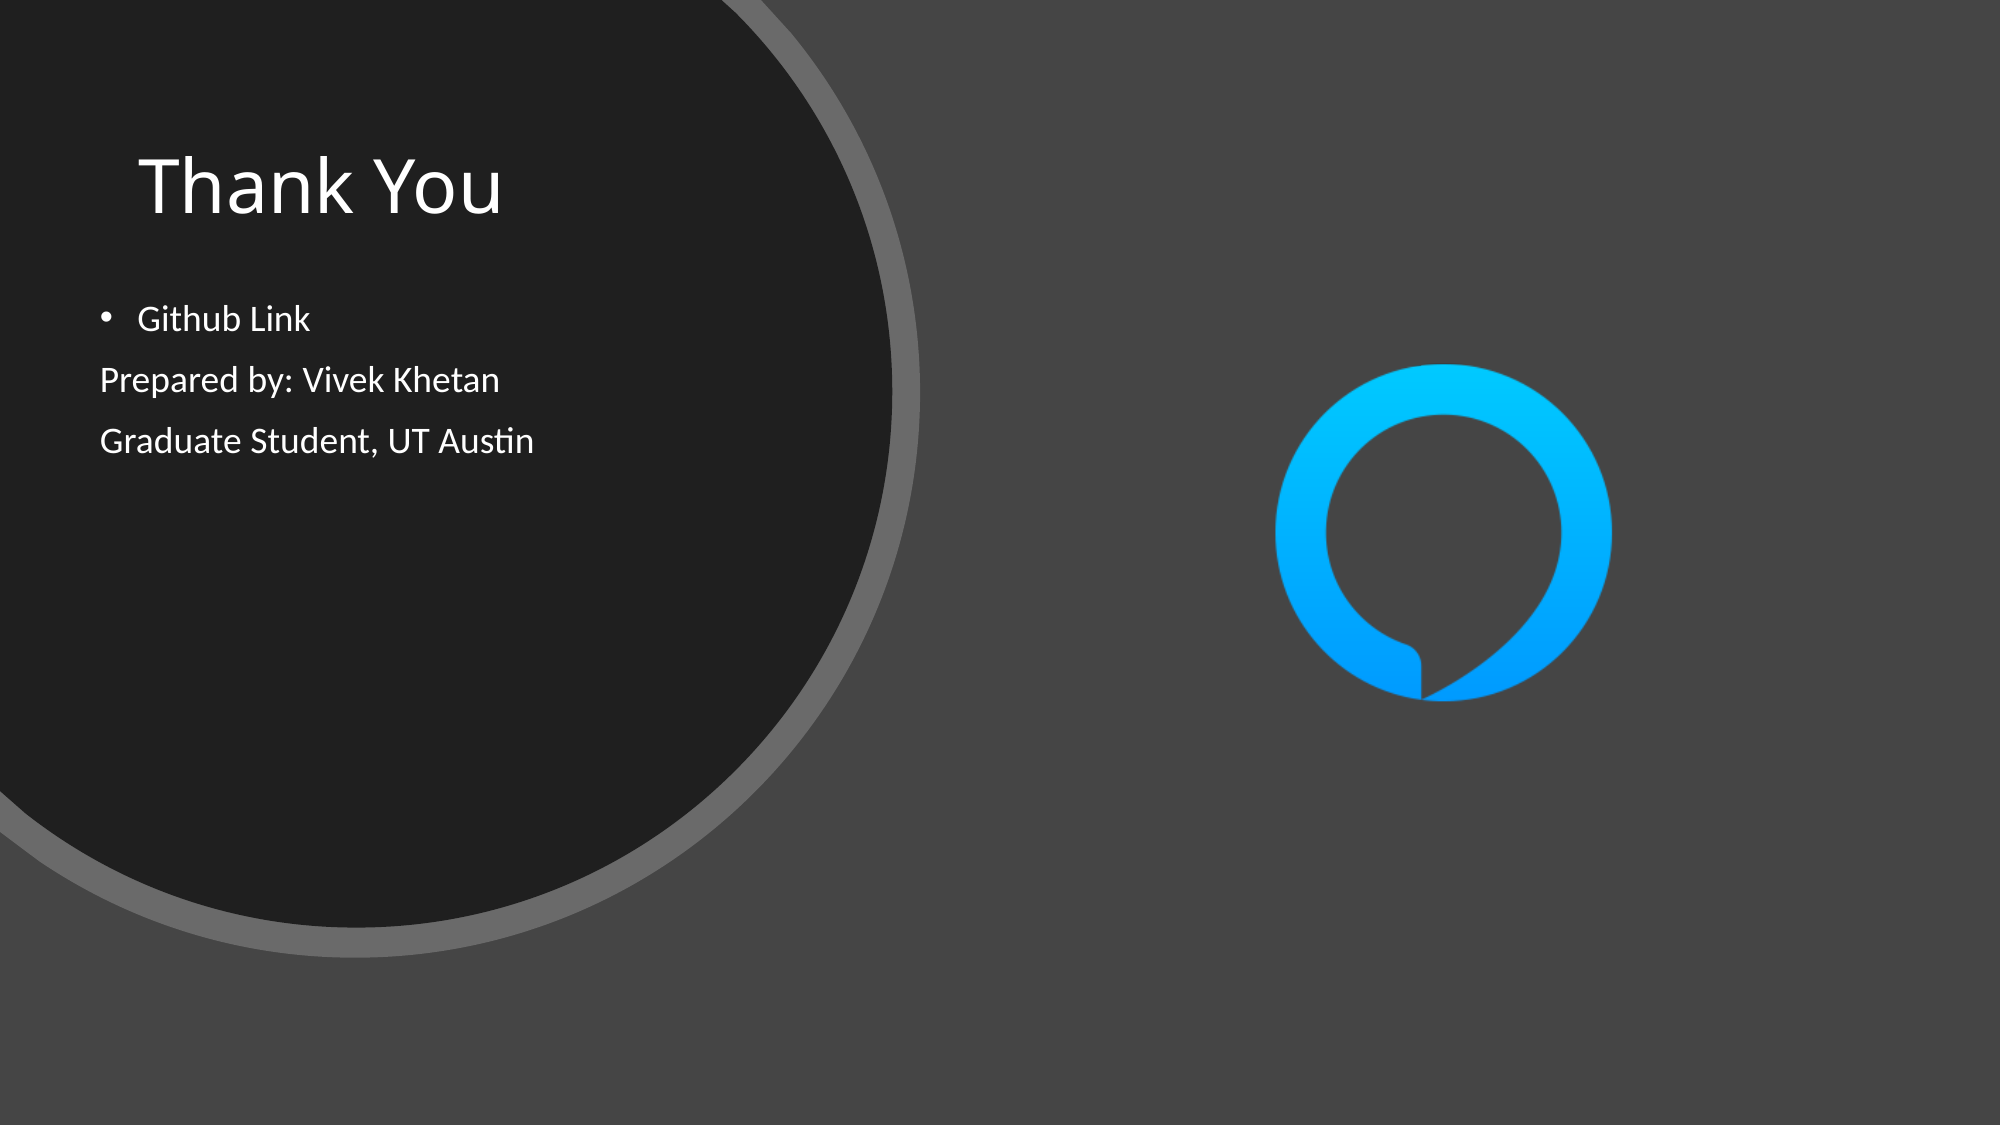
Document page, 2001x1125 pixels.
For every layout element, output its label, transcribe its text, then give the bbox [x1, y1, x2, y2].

title Thank You [123, 103, 790, 275]
list Github Link Prepared by: Vivek Khetan Graduate Student, UT Austin [85, 291, 752, 743]
text_box [0, 0, 922, 959]
text_box [0, 0, 894, 929]
picture [990, 333, 1895, 744]
